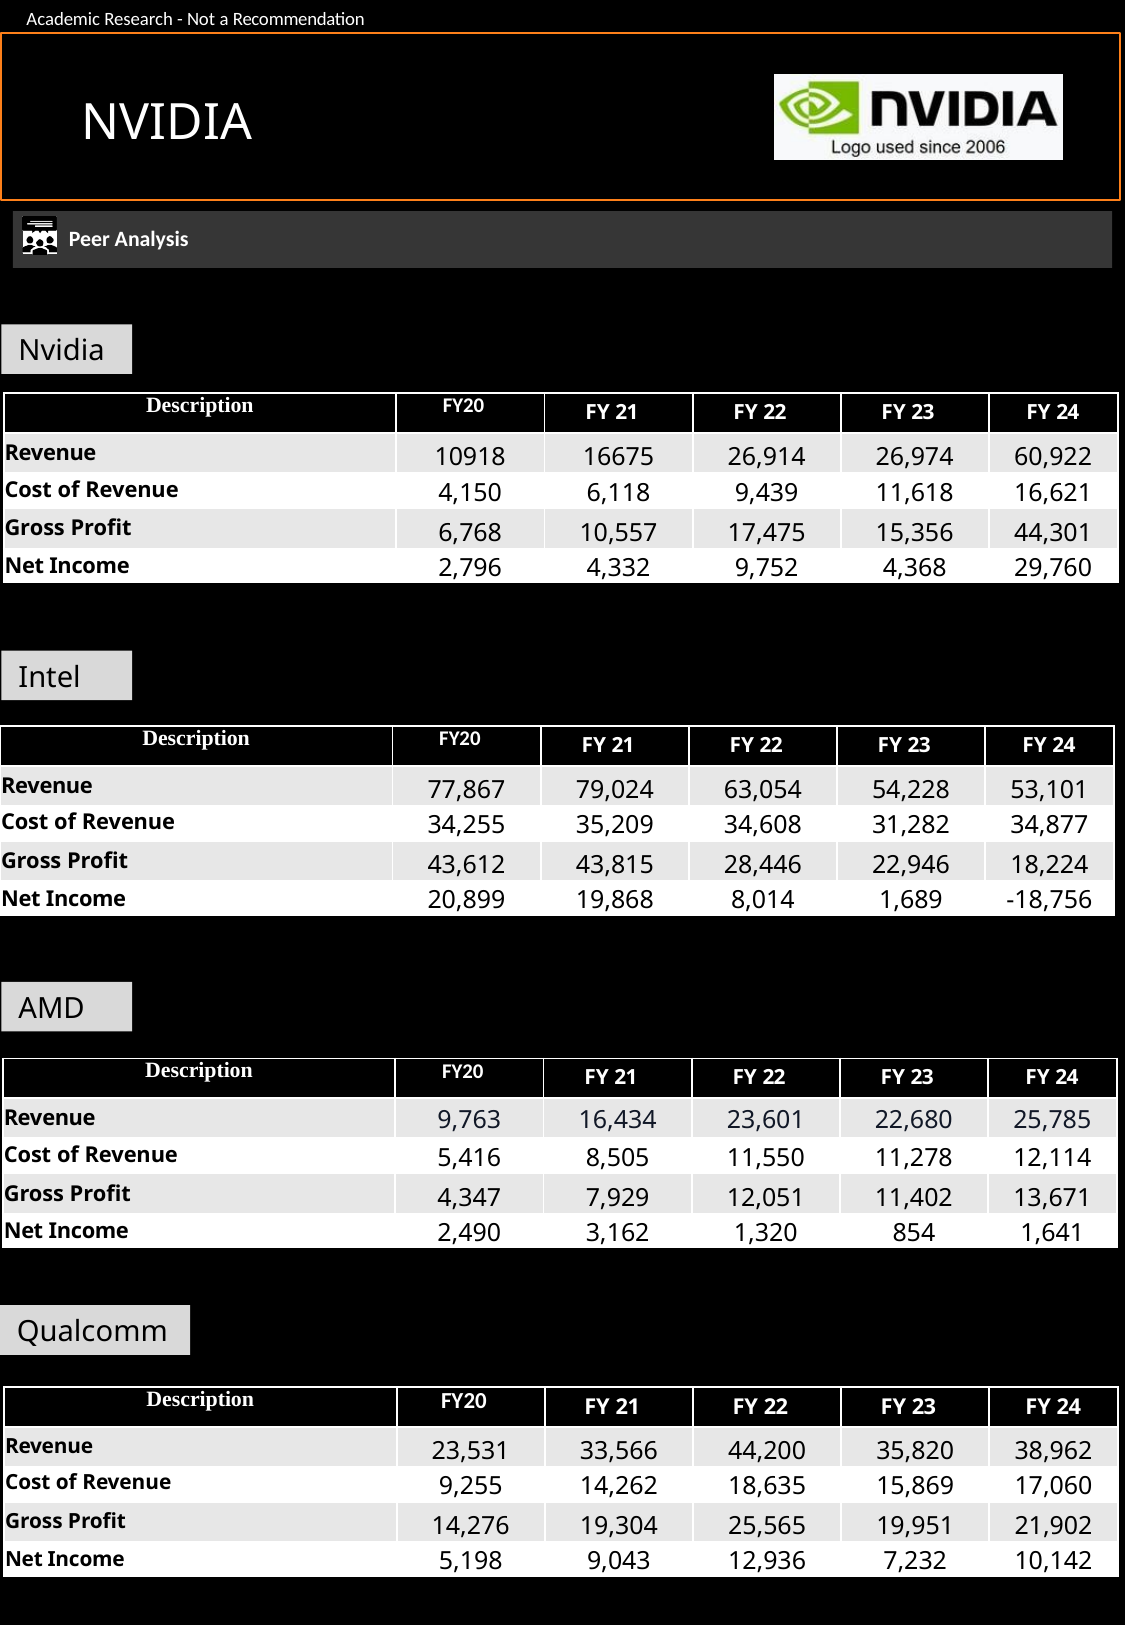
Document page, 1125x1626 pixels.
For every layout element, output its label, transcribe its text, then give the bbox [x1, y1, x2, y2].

table_header FY 23 [838, 727, 984, 765]
table_cell 22,680 [841, 1099, 987, 1137]
table_cell 4,150 [397, 474, 544, 508]
table_cell 9,255 [398, 1468, 544, 1501]
table_cell 54,228 [838, 767, 984, 805]
table_header FY20 [396, 1059, 543, 1097]
table_cell -18,756 [986, 882, 1113, 914]
table_cell 22,946 [838, 842, 984, 880]
table_cell 8,505 [544, 1139, 691, 1173]
table_header FY 22 [693, 1059, 839, 1097]
picture [22, 216, 58, 255]
table_cell 9,043 [546, 1543, 692, 1575]
table_cell 19,304 [546, 1503, 692, 1541]
table_cell 18,224 [986, 842, 1113, 880]
table_cell 9,439 [694, 474, 840, 508]
table_header FY 22 [694, 1388, 840, 1426]
table_header FY 21 [545, 394, 692, 432]
table_header FY 23 [842, 394, 988, 432]
table_header FY 21 [544, 1059, 691, 1097]
table_cell 34,877 [986, 807, 1113, 840]
table_cell 10,557 [545, 509, 692, 548]
picture [774, 74, 1063, 161]
table_cell 26,974 [842, 434, 988, 472]
table_header FY 23 [841, 1059, 987, 1097]
table_cell 34,255 [393, 807, 540, 840]
table_cell Gross Profit [1, 842, 392, 880]
table_cell 33,566 [546, 1428, 692, 1466]
table_header FY 24 [990, 394, 1117, 432]
table_header Description [4, 1059, 394, 1097]
table_cell 79,024 [542, 767, 688, 805]
table_cell 23,531 [398, 1428, 544, 1466]
table_cell Net Income [5, 549, 395, 581]
table_header FY 22 [690, 727, 836, 765]
table_cell Cost of Revenue [1, 807, 392, 840]
table_cell 38,962 [990, 1428, 1117, 1466]
table_cell 5,416 [396, 1139, 543, 1173]
table_cell 28,446 [690, 842, 836, 880]
table_cell Gross Profit [5, 509, 395, 548]
table_cell 16,434 [544, 1099, 691, 1137]
text_box AMD [1, 981, 133, 1032]
table_cell 19,951 [842, 1503, 988, 1541]
table_header FY 24 [986, 727, 1113, 765]
table_cell 44,200 [694, 1428, 840, 1466]
table_header FY 24 [990, 1388, 1117, 1426]
table_cell 77,867 [393, 767, 540, 805]
table_cell Cost of Revenue [5, 474, 395, 508]
table_cell 1,320 [693, 1214, 839, 1246]
table_cell Revenue [1, 767, 392, 805]
table_cell Cost of Revenue [4, 1139, 394, 1173]
table_cell Net Income [4, 1214, 394, 1246]
table_cell 9,752 [694, 549, 840, 581]
table_cell 11,550 [693, 1139, 839, 1173]
table_cell 11,402 [841, 1174, 987, 1213]
table_header FY20 [393, 727, 540, 765]
table_cell Revenue [5, 1428, 396, 1466]
table_cell 53,101 [986, 767, 1113, 805]
table_cell 20,899 [393, 882, 540, 914]
table_cell 15,356 [842, 509, 988, 548]
table_cell 15,869 [842, 1468, 988, 1501]
table_cell 9,763 [396, 1099, 543, 1137]
table_cell 7,929 [544, 1174, 691, 1213]
table_header FY20 [397, 394, 544, 432]
table_cell 43,612 [393, 842, 540, 880]
text_box [0, 32, 1121, 201]
table_cell 35,820 [842, 1428, 988, 1466]
table_cell 4,368 [842, 549, 988, 581]
table_cell 4,332 [545, 549, 692, 581]
table_cell 8,014 [690, 882, 836, 914]
table_cell 19,868 [542, 882, 688, 914]
table_cell 29,760 [990, 549, 1117, 581]
table_cell 854 [841, 1214, 987, 1246]
text_box [12, 211, 1113, 268]
table_cell 7,232 [842, 1543, 988, 1575]
table_cell 14,262 [546, 1468, 692, 1501]
table_cell 6,118 [545, 474, 692, 508]
table_cell 34,608 [690, 807, 836, 840]
table_header FY 21 [546, 1388, 692, 1426]
table_cell 35,209 [542, 807, 688, 840]
table_cell 2,490 [396, 1214, 543, 1246]
table_cell 17,060 [990, 1468, 1117, 1501]
table_cell Cost of Revenue [5, 1468, 396, 1501]
text_box NVIDIA [66, 81, 401, 157]
text_box Nvidia [1, 324, 133, 374]
table_header Description [1, 727, 392, 765]
table_cell 5,198 [398, 1543, 544, 1575]
text_box Intel [1, 650, 133, 701]
table_cell 25,785 [989, 1099, 1116, 1137]
table_cell 60,922 [990, 434, 1117, 472]
table_cell Revenue [5, 434, 395, 472]
table_cell 12,114 [989, 1139, 1116, 1173]
table_header FY20 [398, 1388, 544, 1426]
table_header FY 24 [989, 1059, 1116, 1097]
table_cell 12,051 [693, 1174, 839, 1213]
table_cell 21,902 [990, 1503, 1117, 1541]
table_cell 17,475 [694, 509, 840, 548]
table_cell 10918 [397, 434, 544, 472]
table_cell Net Income [1, 882, 392, 914]
table_cell 2,796 [397, 549, 544, 581]
table_cell 16675 [545, 434, 692, 472]
table_cell 44,301 [990, 509, 1117, 548]
table_cell 31,282 [838, 807, 984, 840]
table_cell Revenue [4, 1099, 394, 1137]
text_box Qualcomm [0, 1305, 191, 1355]
table_header Description [5, 1388, 396, 1426]
table_cell 14,276 [398, 1503, 544, 1541]
table_cell 13,671 [989, 1174, 1116, 1213]
table_cell 16,621 [990, 474, 1117, 508]
table_cell Gross Profit [4, 1174, 394, 1213]
table_cell 1,689 [838, 882, 984, 914]
table_header FY 22 [694, 394, 840, 432]
table_header Description [5, 394, 395, 432]
table_cell Gross Profit [5, 1503, 396, 1541]
table_cell Net Income [5, 1543, 396, 1575]
table_cell 63,054 [690, 767, 836, 805]
text_box Peer Analysis [66, 221, 279, 251]
table_cell 12,936 [694, 1543, 840, 1575]
table_cell 6,768 [397, 509, 544, 548]
table_cell 25,565 [694, 1503, 840, 1541]
table_header FY 23 [842, 1388, 988, 1426]
table_header FY 21 [542, 727, 688, 765]
table_cell 1,641 [989, 1214, 1116, 1246]
table_cell 11,278 [841, 1139, 987, 1173]
table_cell 10,142 [990, 1543, 1117, 1575]
table_cell 3,162 [544, 1214, 691, 1246]
table_cell 18,635 [694, 1468, 840, 1501]
table_cell 23,601 [693, 1099, 839, 1137]
table_cell 26,914 [694, 434, 840, 472]
text_box Academic Research - Not a Recommendation [24, 4, 368, 30]
table_cell 4,347 [396, 1174, 543, 1213]
table_cell 43,815 [542, 842, 688, 880]
table_cell 11,618 [842, 474, 988, 508]
